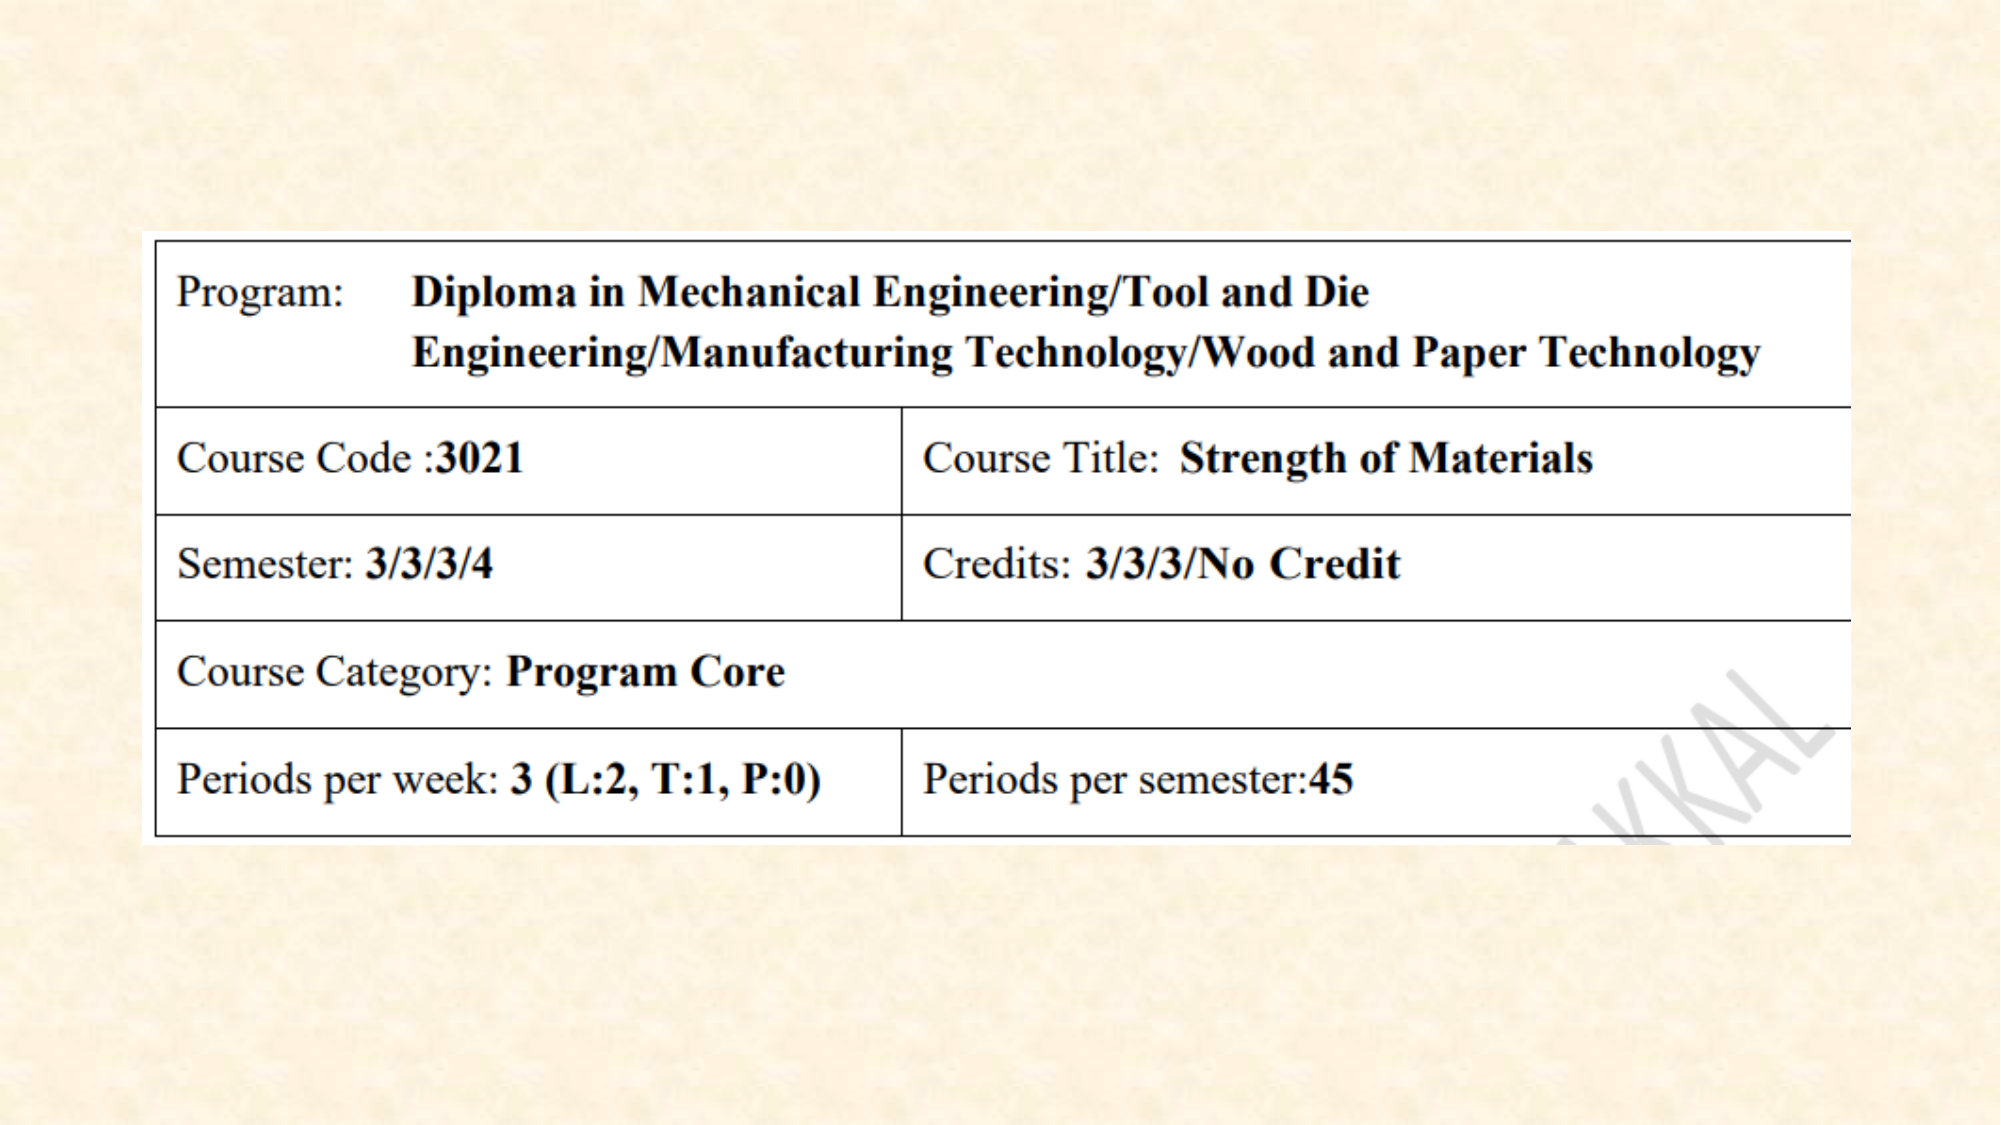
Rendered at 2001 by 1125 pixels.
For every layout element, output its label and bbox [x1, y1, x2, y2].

picture [142, 231, 1851, 845]
